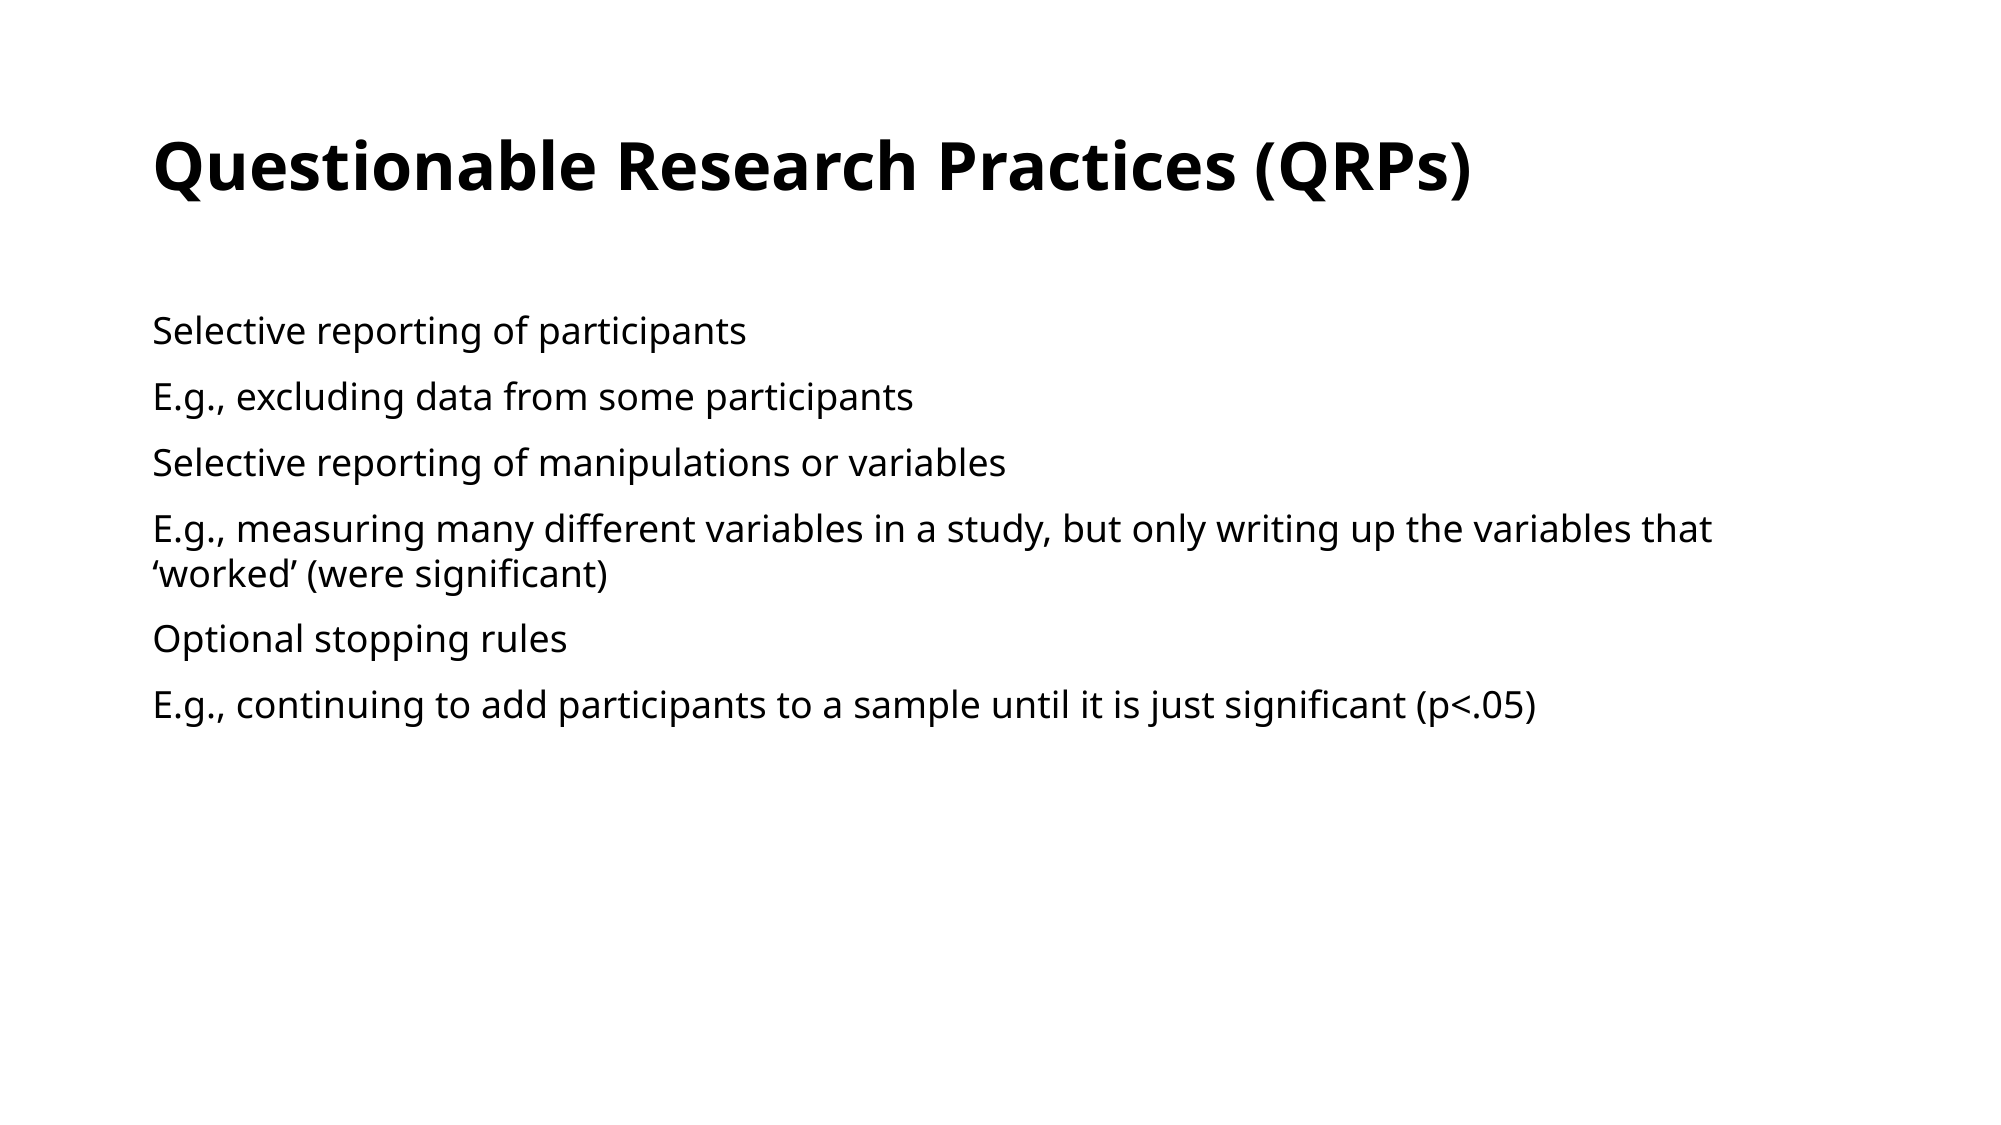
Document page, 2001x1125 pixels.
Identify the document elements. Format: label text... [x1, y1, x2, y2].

list Selective reporting of participants E.g., excluding data from some participants Selective reporting of manipulations or variables E.g., measuring many different variables in a study, but only writing up the variables that ‘worked’ (were significant) Optional stopping rules E.g., continuing to add participants to a sample until it is just significant (p<.05) [137, 299, 1863, 1014]
title Questionable Research Practices (QRPs) [137, 59, 1779, 278]
